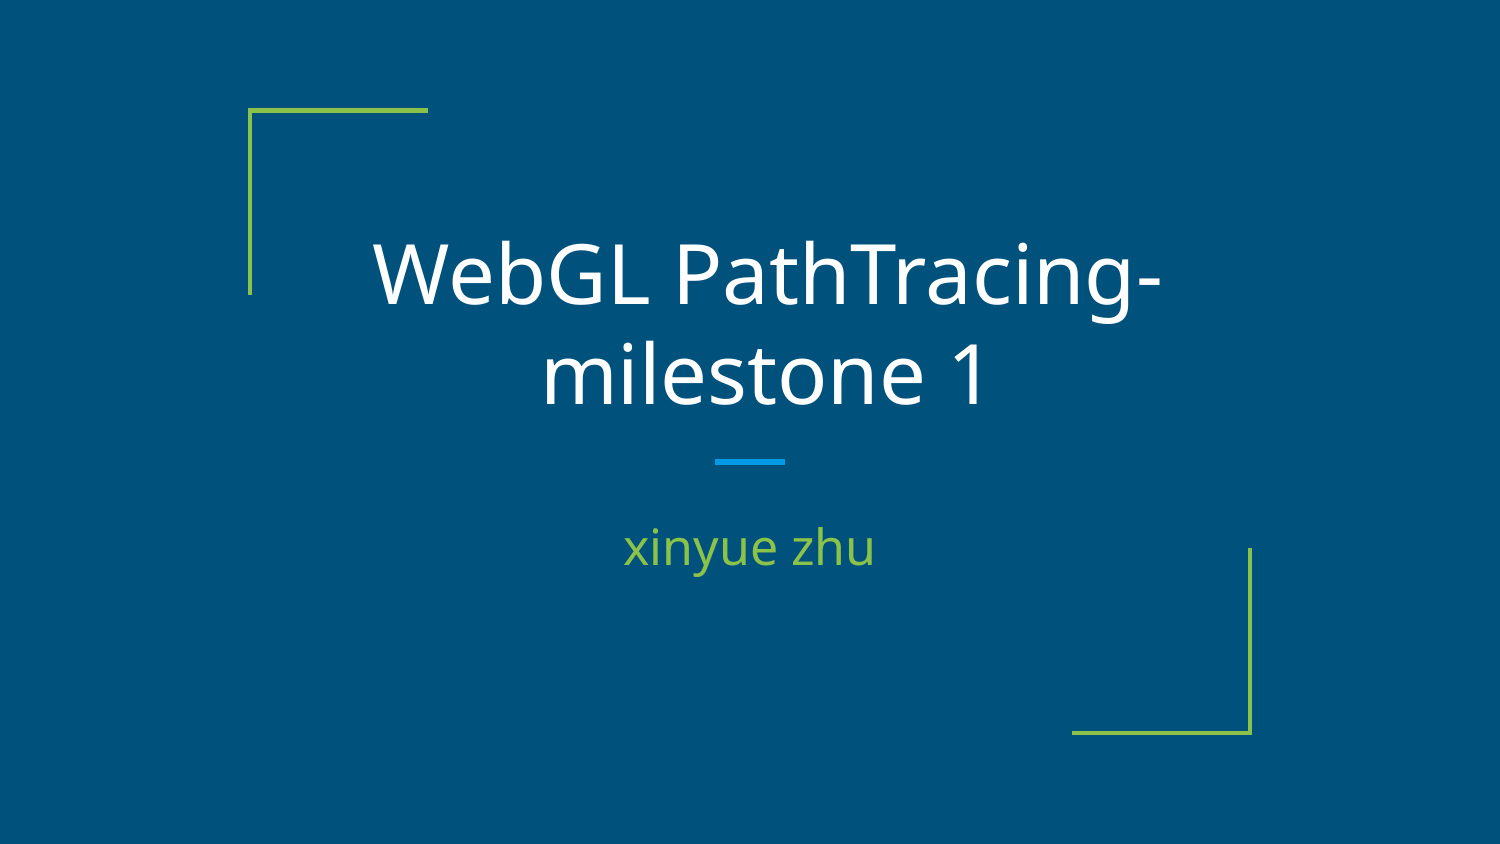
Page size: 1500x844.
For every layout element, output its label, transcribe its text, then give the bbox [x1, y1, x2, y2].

title WebGL PathTracing- milestone 1 [205, 197, 1331, 437]
subtitle xinyue zhu [275, 500, 1225, 650]
